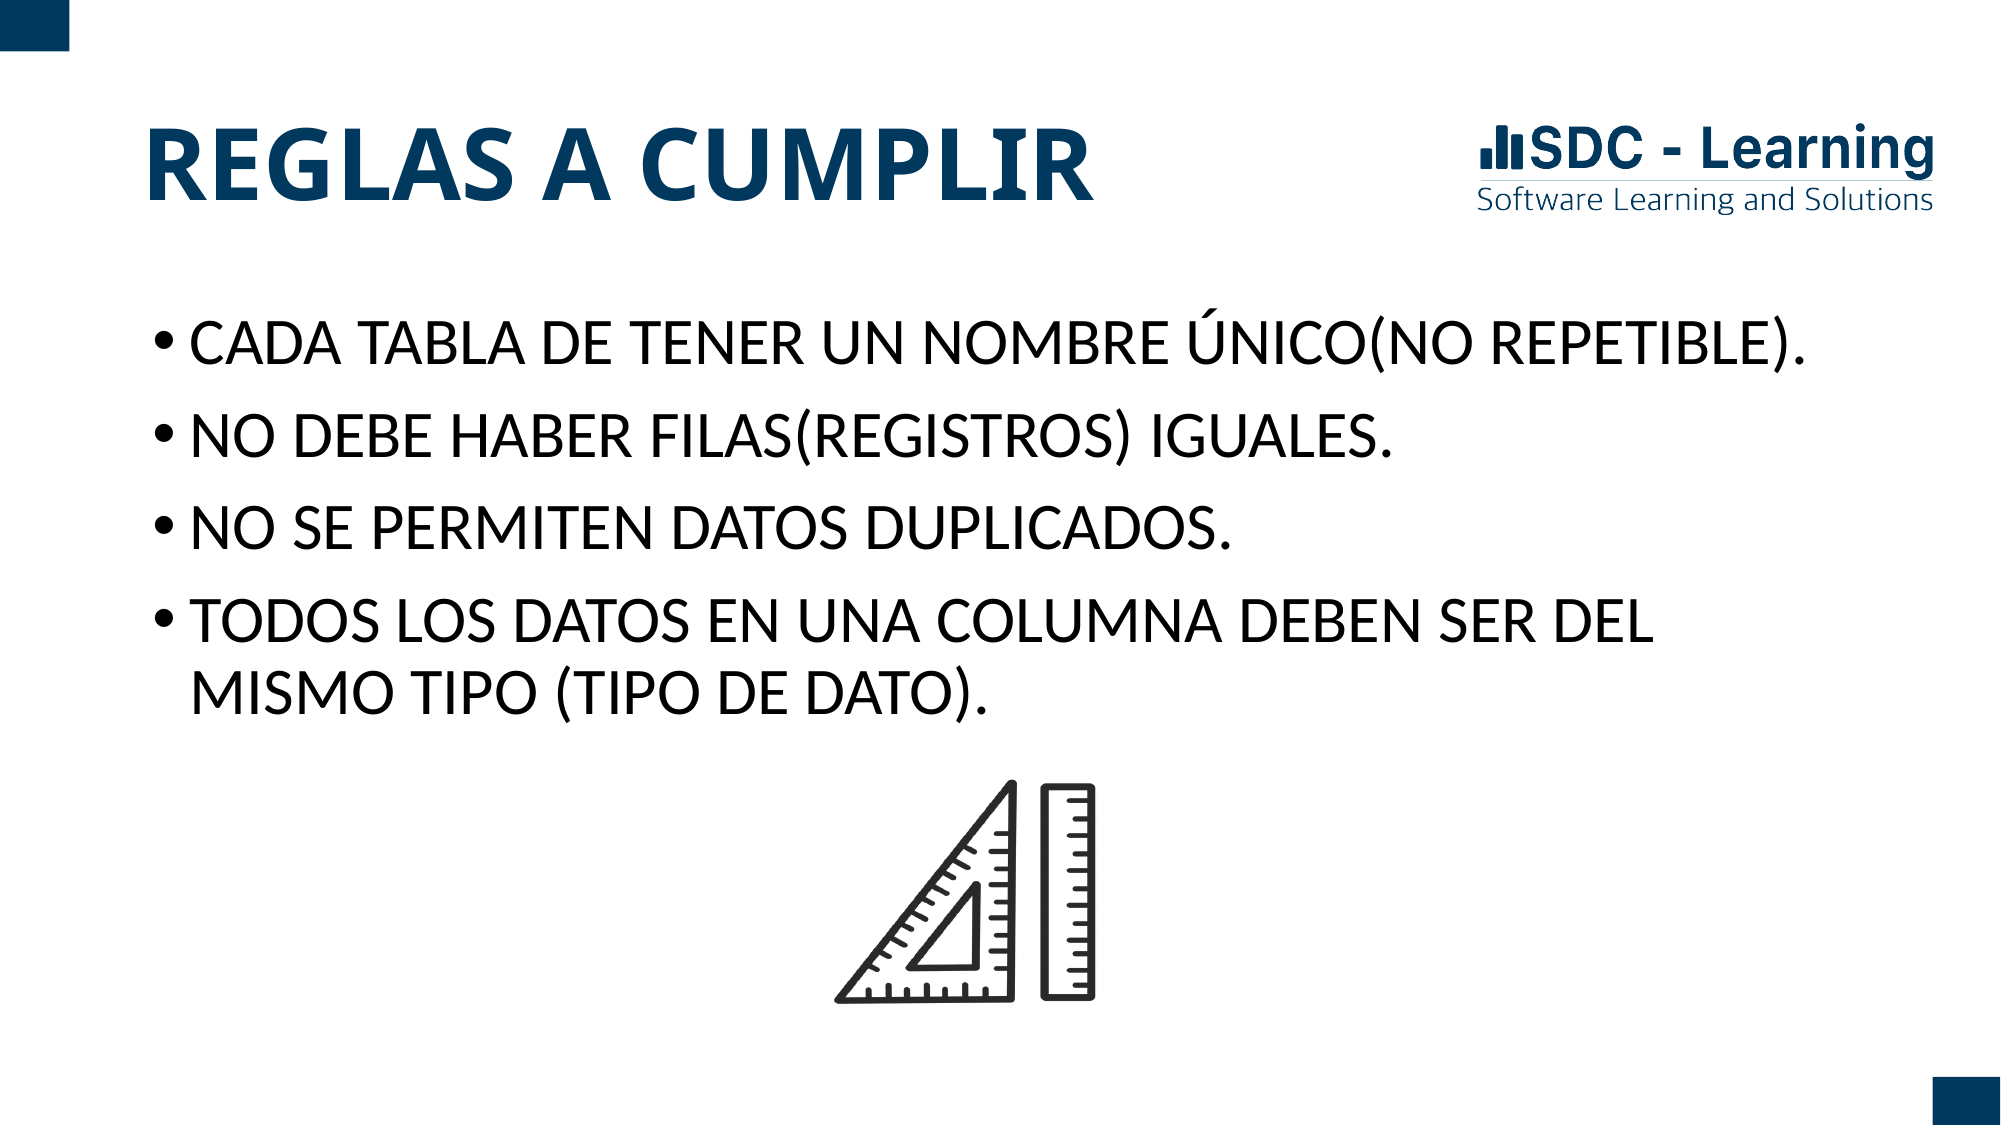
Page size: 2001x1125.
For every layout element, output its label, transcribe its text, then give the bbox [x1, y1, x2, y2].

title REGLAS A CUMPLIR [126, 59, 1803, 278]
picture [1803, 123, 1933, 215]
picture [813, 769, 1116, 1014]
list CADA TABLA DE TENER UN NOMBRE ÚNICO(NO REPETIBLE). NO DEBE HABER FILAS(REGISTROS) IGUALES. NO SE PERMITEN DATOS DUPLICADOS. TODOS LOS DATOS EN UNA COLUMNA DEBEN SER DEL MISMO TIPO (TIPO DE DATO). [137, 299, 1863, 1014]
